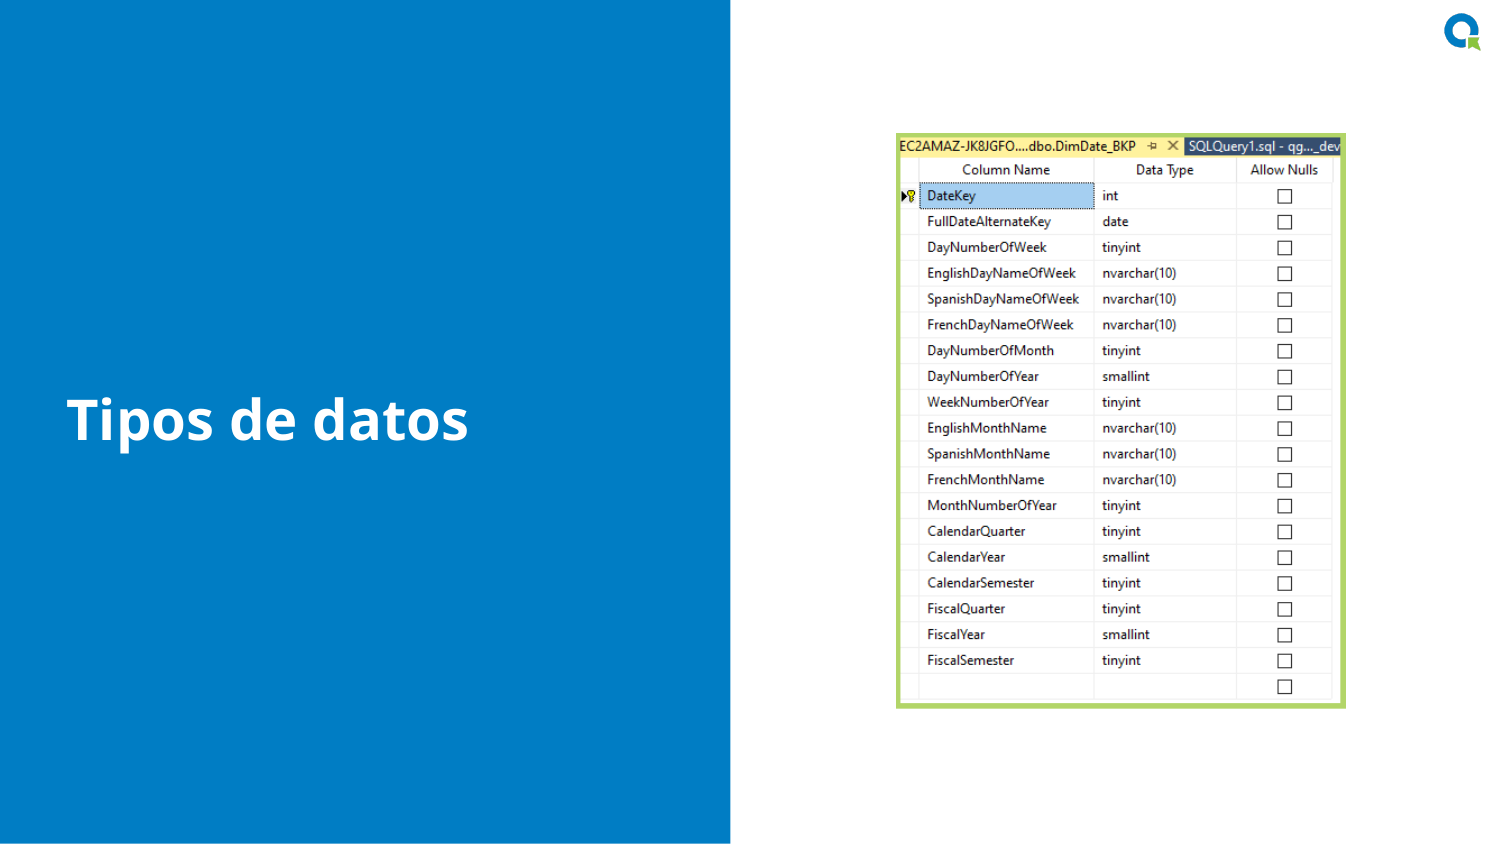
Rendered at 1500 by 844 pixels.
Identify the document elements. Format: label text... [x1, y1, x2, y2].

picture [1444, 13, 1481, 51]
picture [896, 133, 1346, 711]
title Tipos de datos [55, 360, 675, 484]
